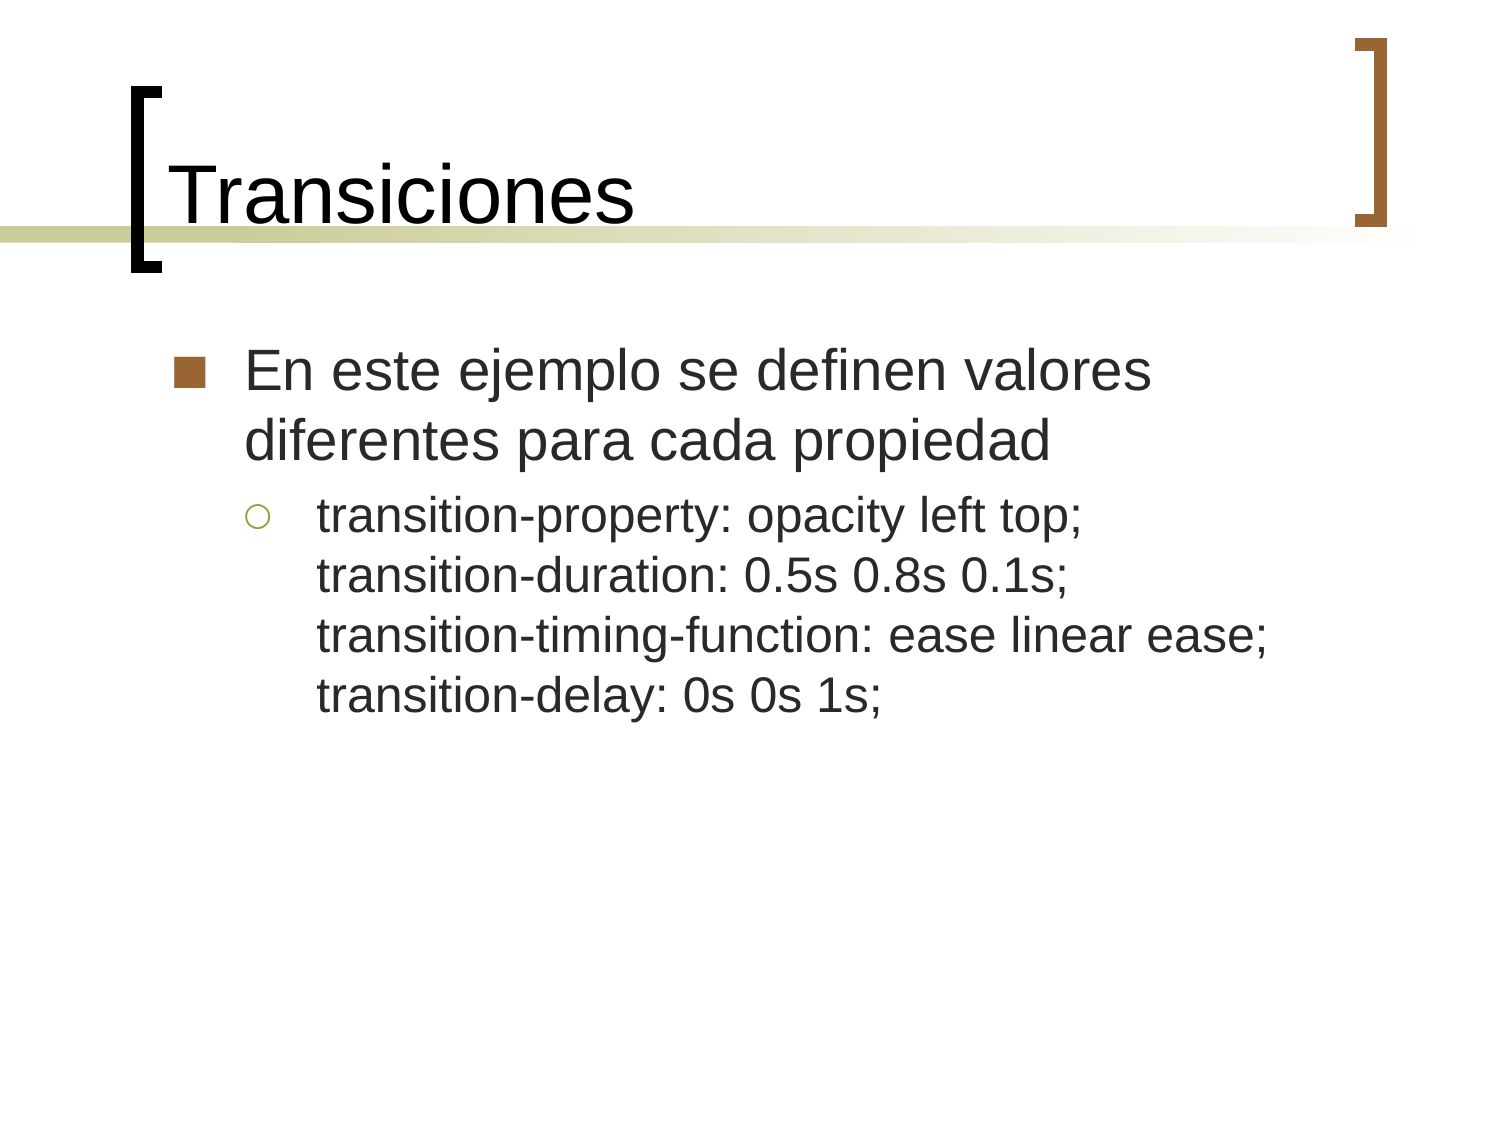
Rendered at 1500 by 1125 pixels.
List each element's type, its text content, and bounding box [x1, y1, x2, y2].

list En este ejemplo se definen valores diferentes para cada propiedad transition-property: opacity left top; transition-duration: 0.5s 0.8s 0.1s; transition-timing-function: ease linear ease; transition-delay: 0s 0s 1s; [155, 324, 1413, 1000]
title Transiciones [152, 15, 1328, 248]
